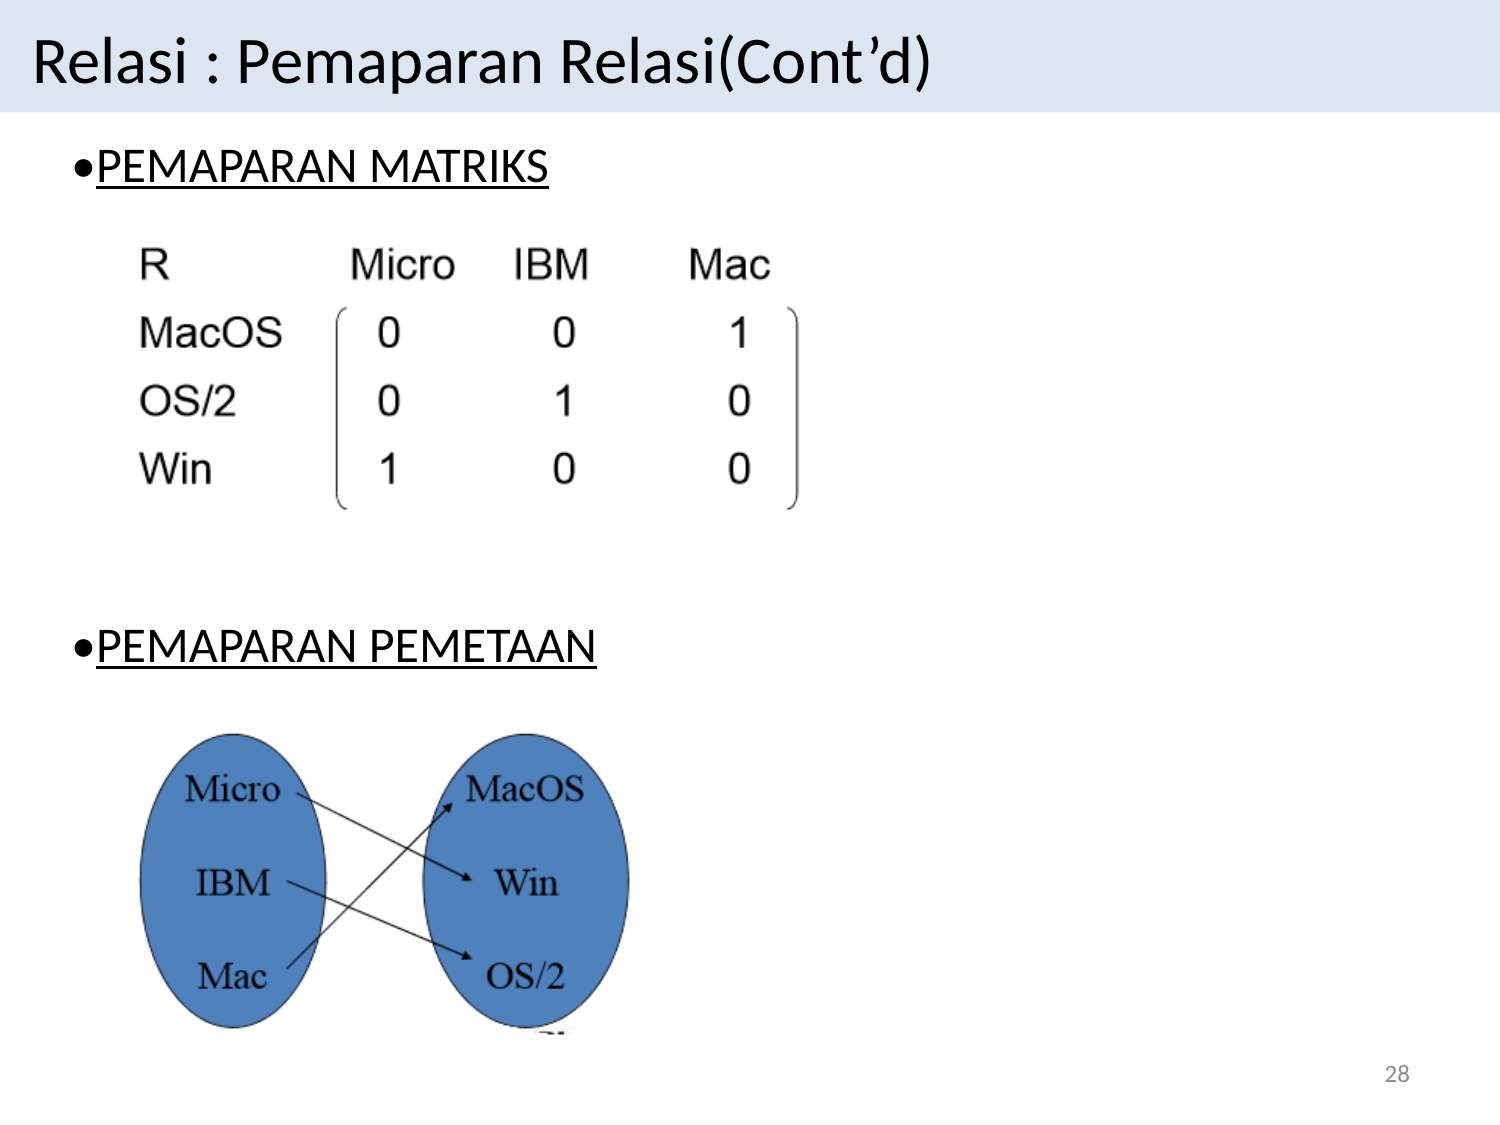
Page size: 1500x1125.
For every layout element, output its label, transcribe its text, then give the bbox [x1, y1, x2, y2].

slide_number 28 [1074, 1042, 1425, 1103]
text_box [0, 1, 1500, 115]
text_box Relasi : Pemaparan Relasi(Cont’d) [17, 9, 949, 104]
picture [131, 699, 738, 1051]
picture [124, 224, 807, 519]
text_box •PEMAPARAN MATRIKS •PEMAPARAN PEMETAAN [56, 124, 1413, 800]
